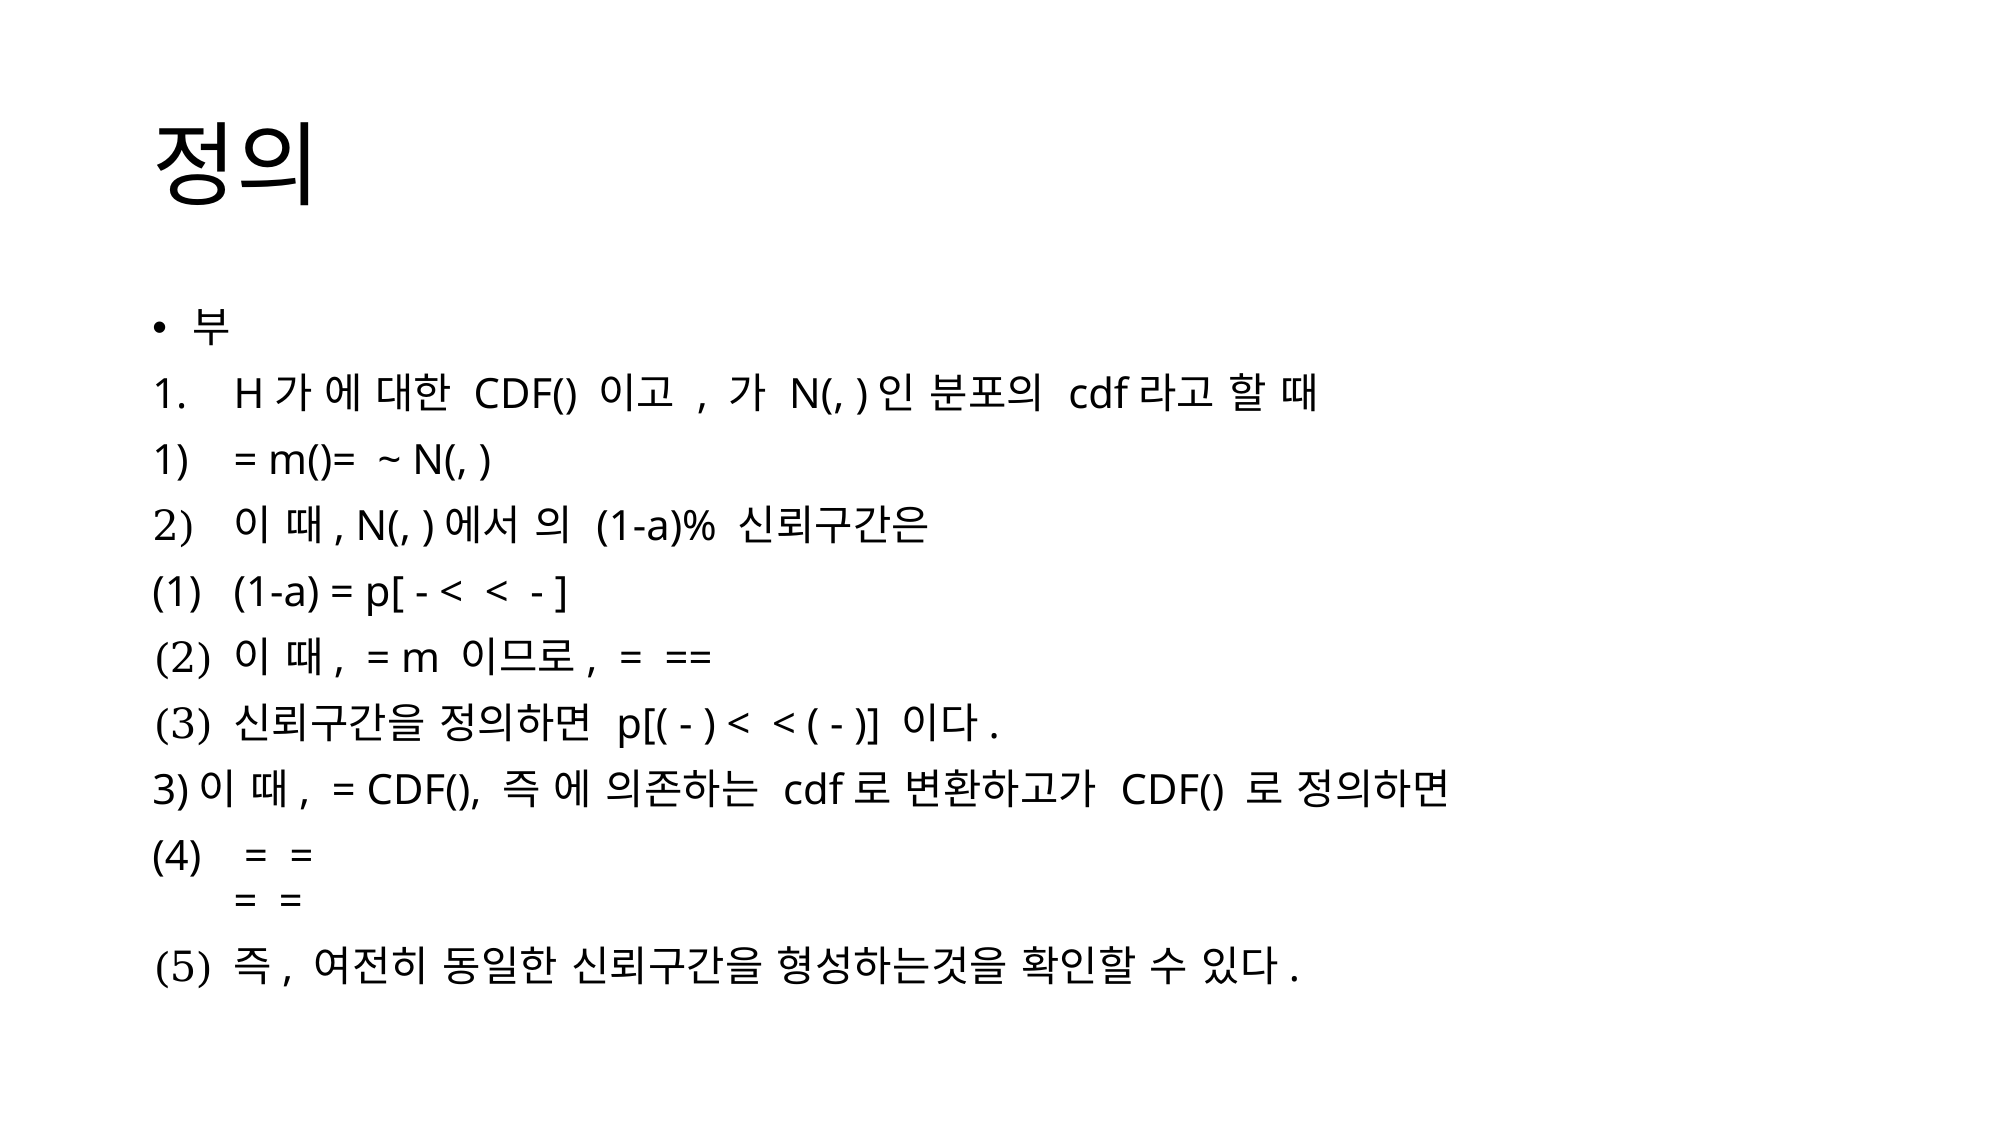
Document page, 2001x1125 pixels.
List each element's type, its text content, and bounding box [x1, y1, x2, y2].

title 정의 [137, 59, 1863, 278]
